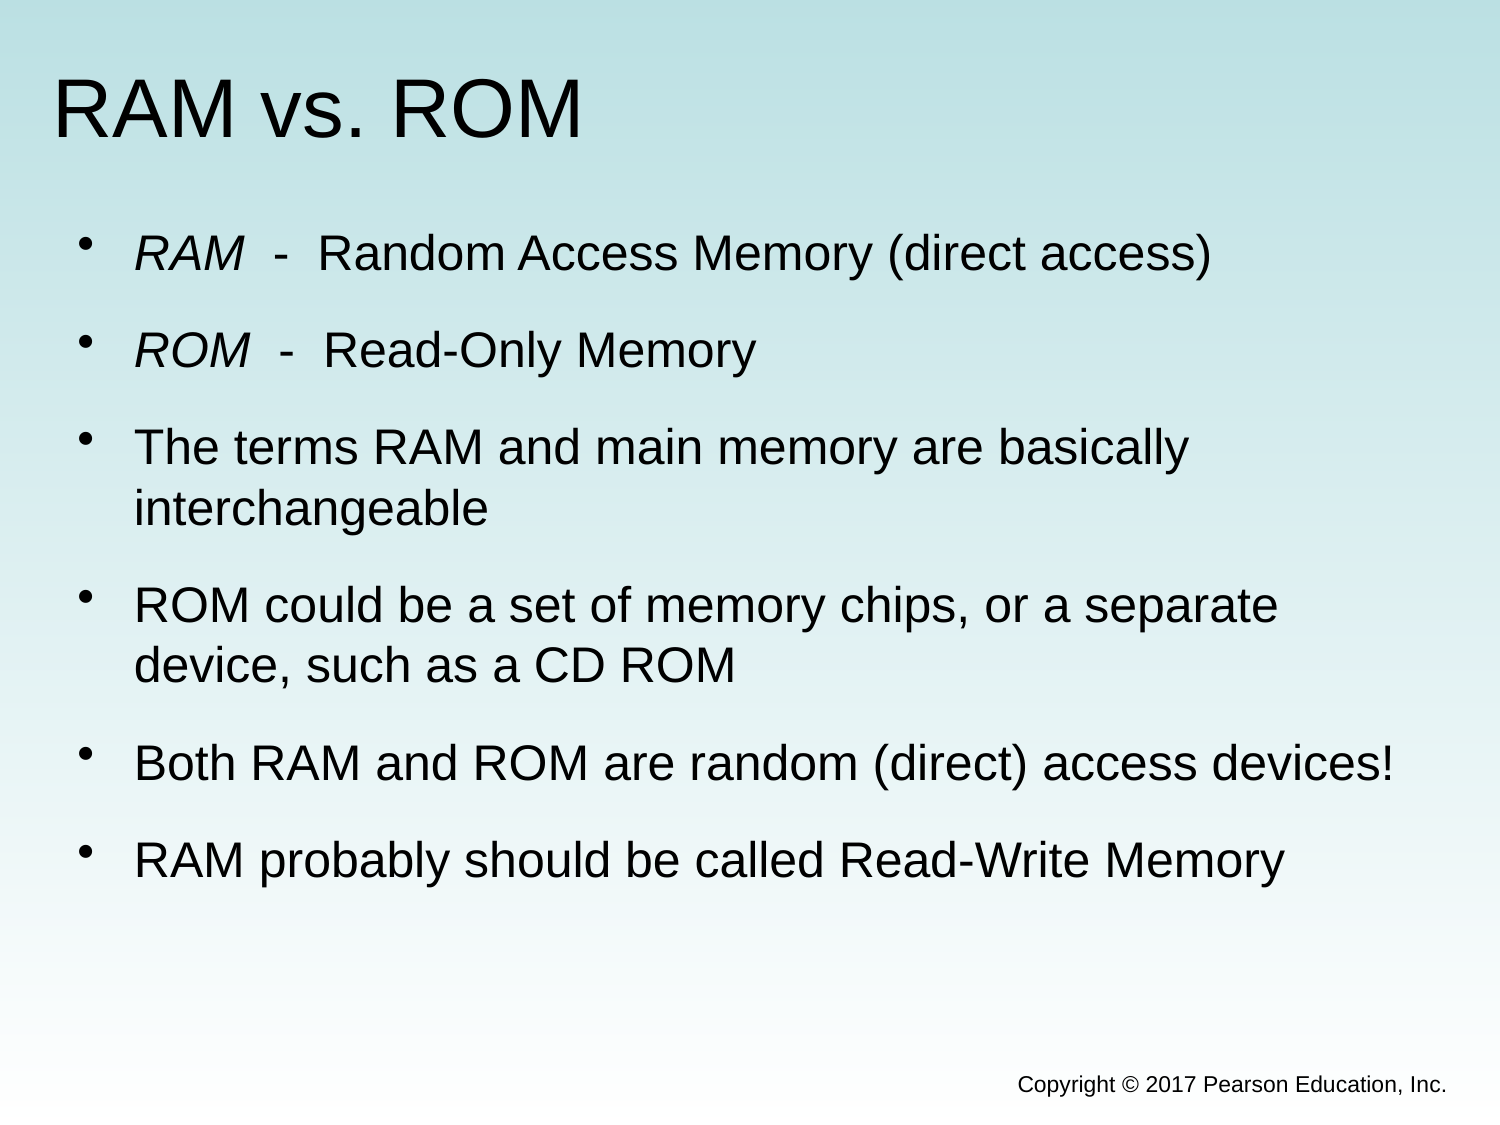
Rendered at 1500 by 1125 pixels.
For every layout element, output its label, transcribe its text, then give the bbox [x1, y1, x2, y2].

list RAM - Random Access Memory (direct access) ROM - Read-Only Memory The terms RAM and main memory are basically interchangeable ROM could be a set of memory chips, or a separate device, such as a CD ROM Both RAM and ROM are random (direct) access devices! RAM probably should be called Read-Write Memory [62, 212, 1463, 1025]
title RAM vs. ROM [37, 45, 1463, 163]
footer Copyright © 2017 Pearson Education, Inc. [549, 1062, 1463, 1114]
